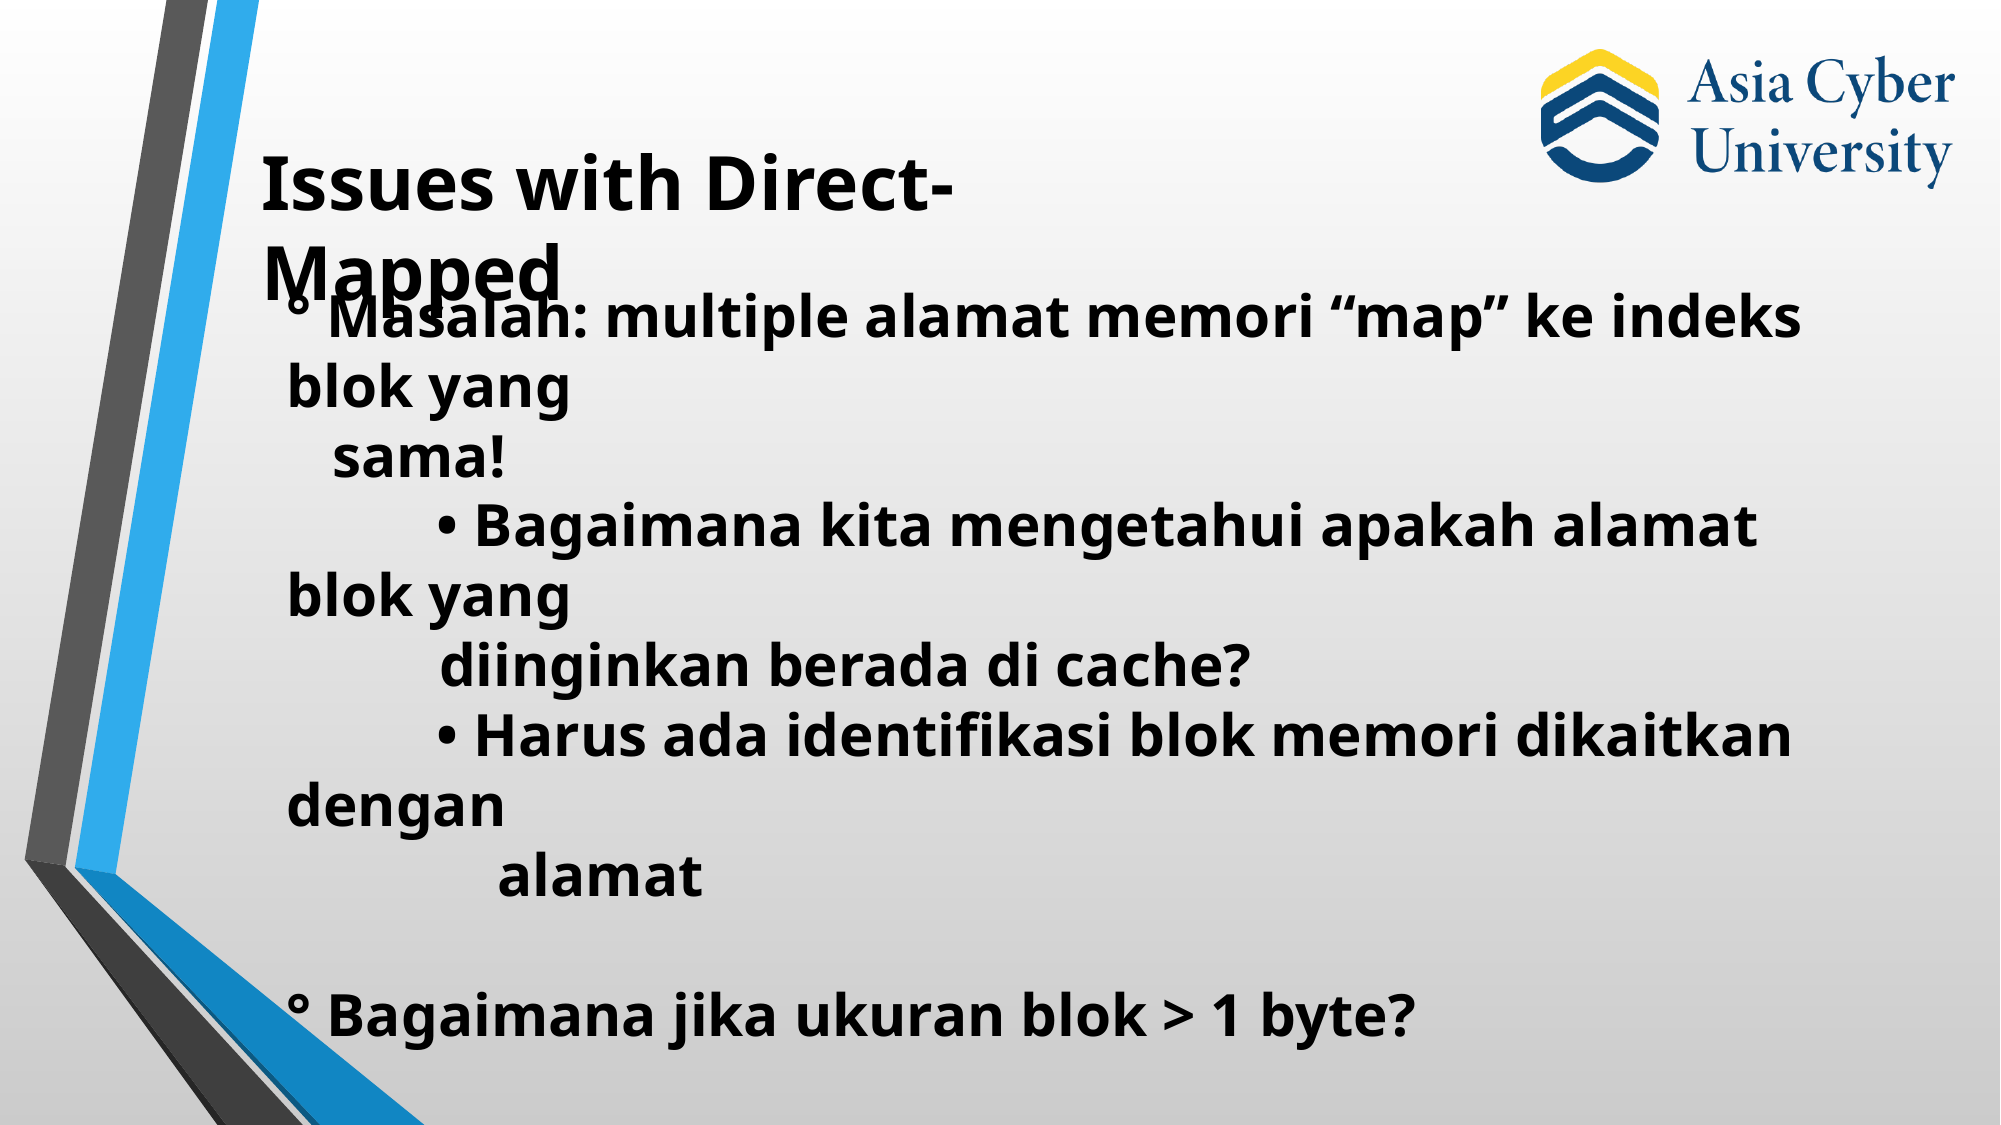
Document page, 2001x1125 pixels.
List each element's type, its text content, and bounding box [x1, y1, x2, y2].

text_box Issues with Direct-Mapped [246, 128, 1142, 324]
text_box ° Masalah: multiple alamat memori “map” ke indeks blok yang sama! • Bagaimana kita mengetahui apakah alamat blok yang diinginkan berada di cache? • Harus ada identifikasi blok memori dikaitkan dengan alamat ° Bagaimana jika ukuran blok > 1 byte? ° Solusi: bagai alamat dalam bentuk fields [271, 271, 1877, 1125]
picture [1540, 49, 1955, 189]
